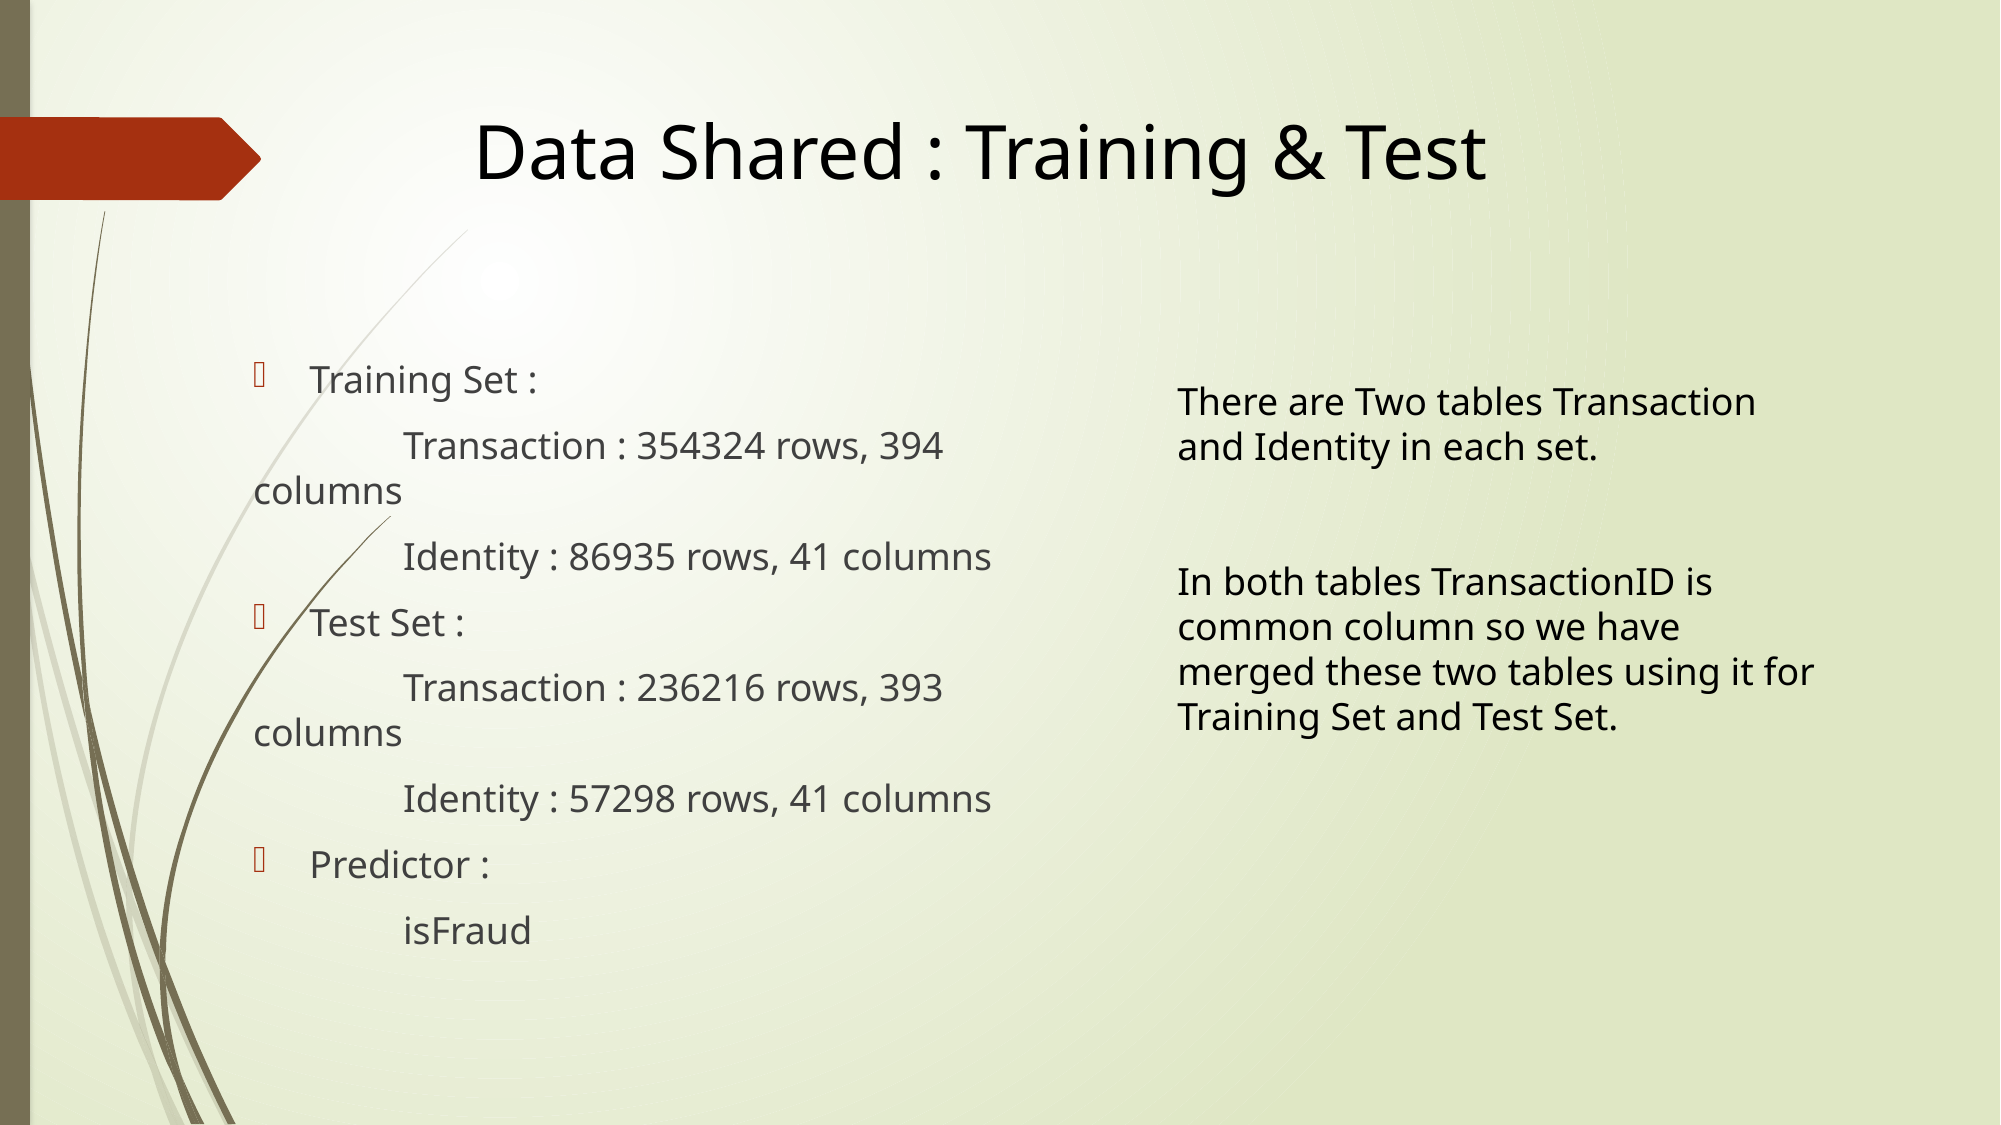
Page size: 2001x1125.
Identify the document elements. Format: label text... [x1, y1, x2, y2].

list Training Set : Transaction : 354324 rows, 394 columns Identity : 86935 rows, 41 columns Test Set : Transaction : 236216 rows, 393 columns Identity : 57298 rows, 41 columns Predictor : isFraud [238, 348, 1099, 975]
text_box There are Two tables Transaction and Identity in each set. In both tables TransactionID is common column so we have merged these two tables using it for Training Set and Test Set. [1162, 370, 1838, 745]
text_box Data Shared : Training & Test [238, 96, 1724, 202]
